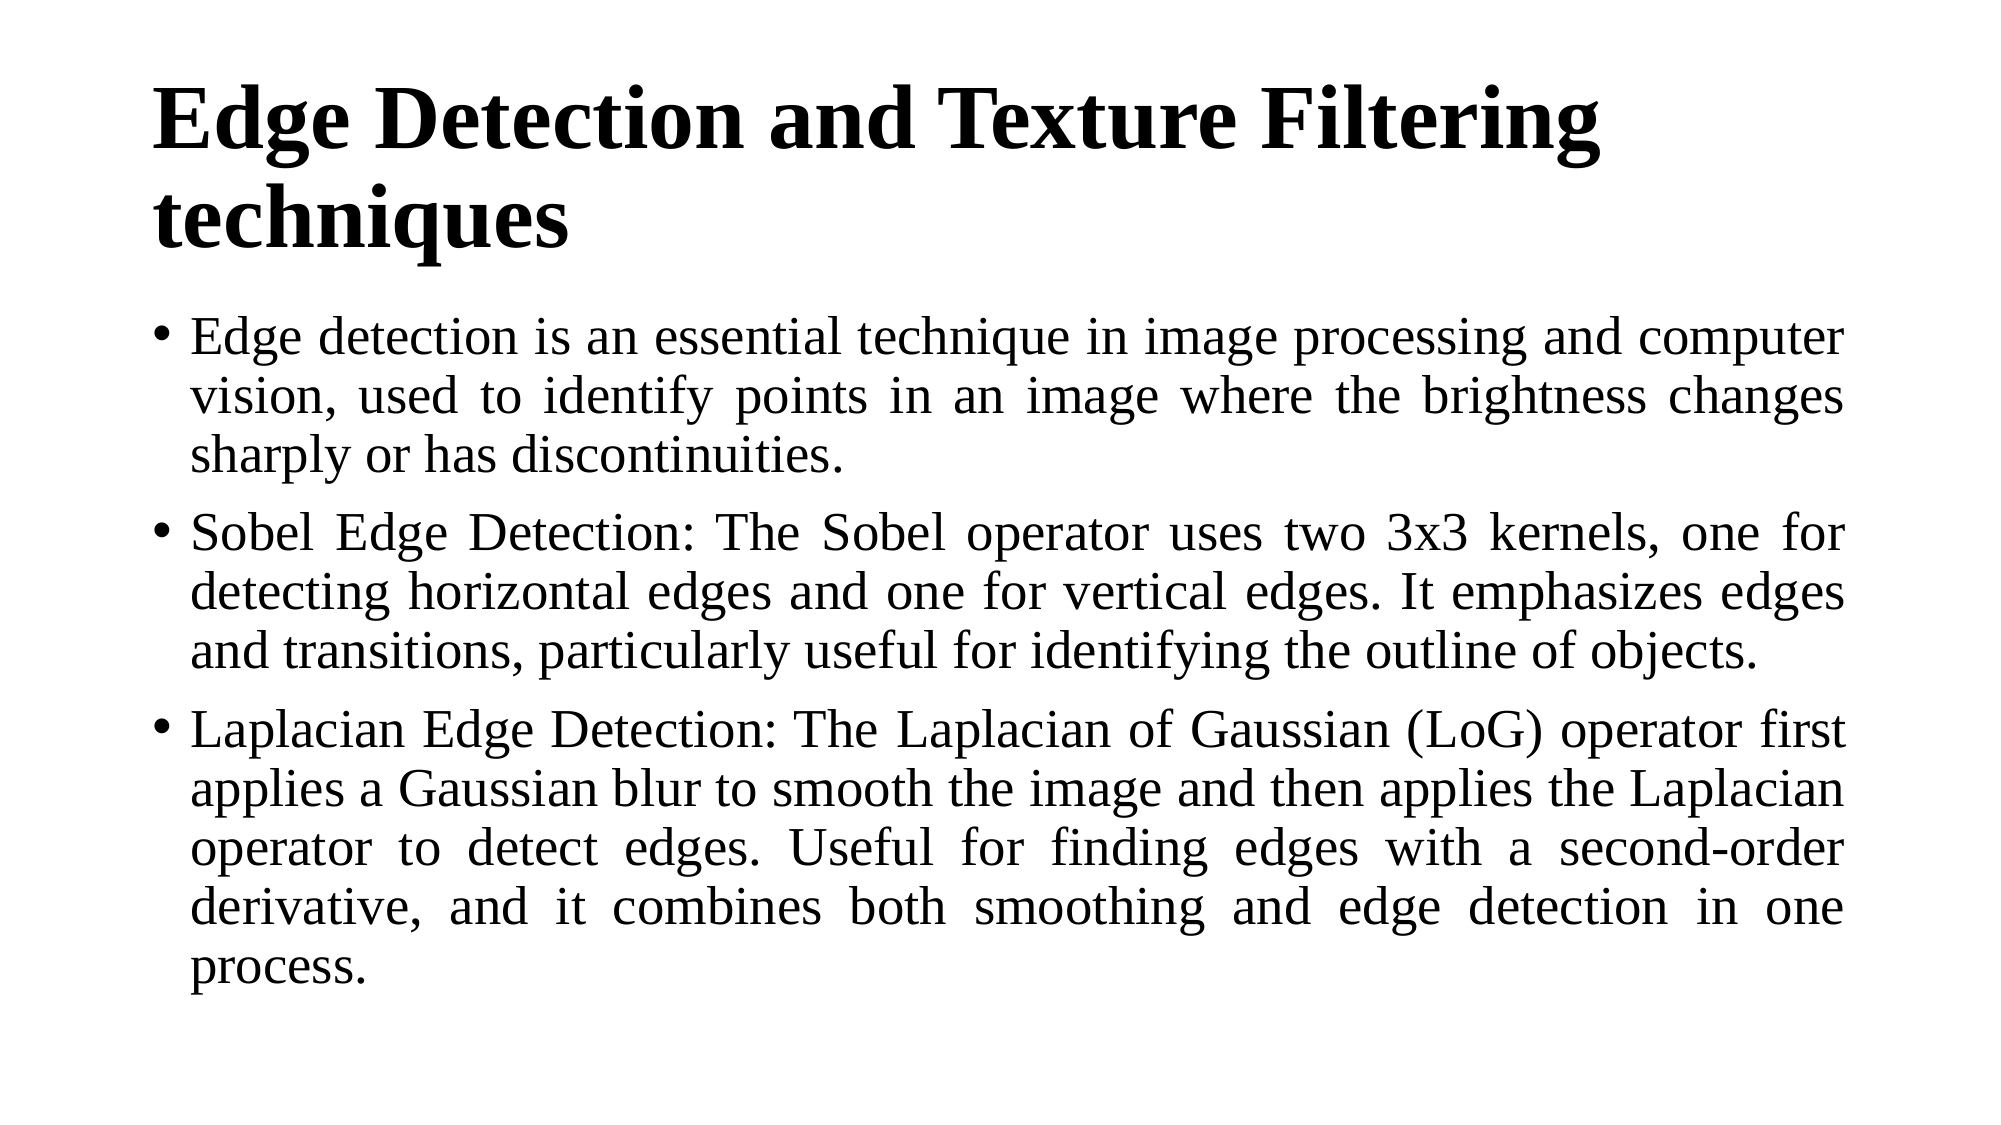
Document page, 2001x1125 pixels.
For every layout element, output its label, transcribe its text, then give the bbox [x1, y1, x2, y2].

list Edge detection is an essential technique in image processing and computer vision, used to identify points in an image where the brightness changes sharply or has discontinuities. Sobel Edge Detection: The Sobel operator uses two 3x3 kernels, one for detecting horizontal edges and one for vertical edges. It emphasizes edges and transitions, particularly useful for identifying the outline of objects. Laplacian Edge Detection: The Laplacian of Gaussian (LoG) operator first applies a Gaussian blur to smooth the image and then applies the Laplacian operator to detect edges. Useful for finding edges with a second-order derivative, and it combines both smoothing and edge detection in one process. [137, 299, 1863, 1014]
title Edge Detection and Texture Filtering techniques [137, 59, 1863, 278]
